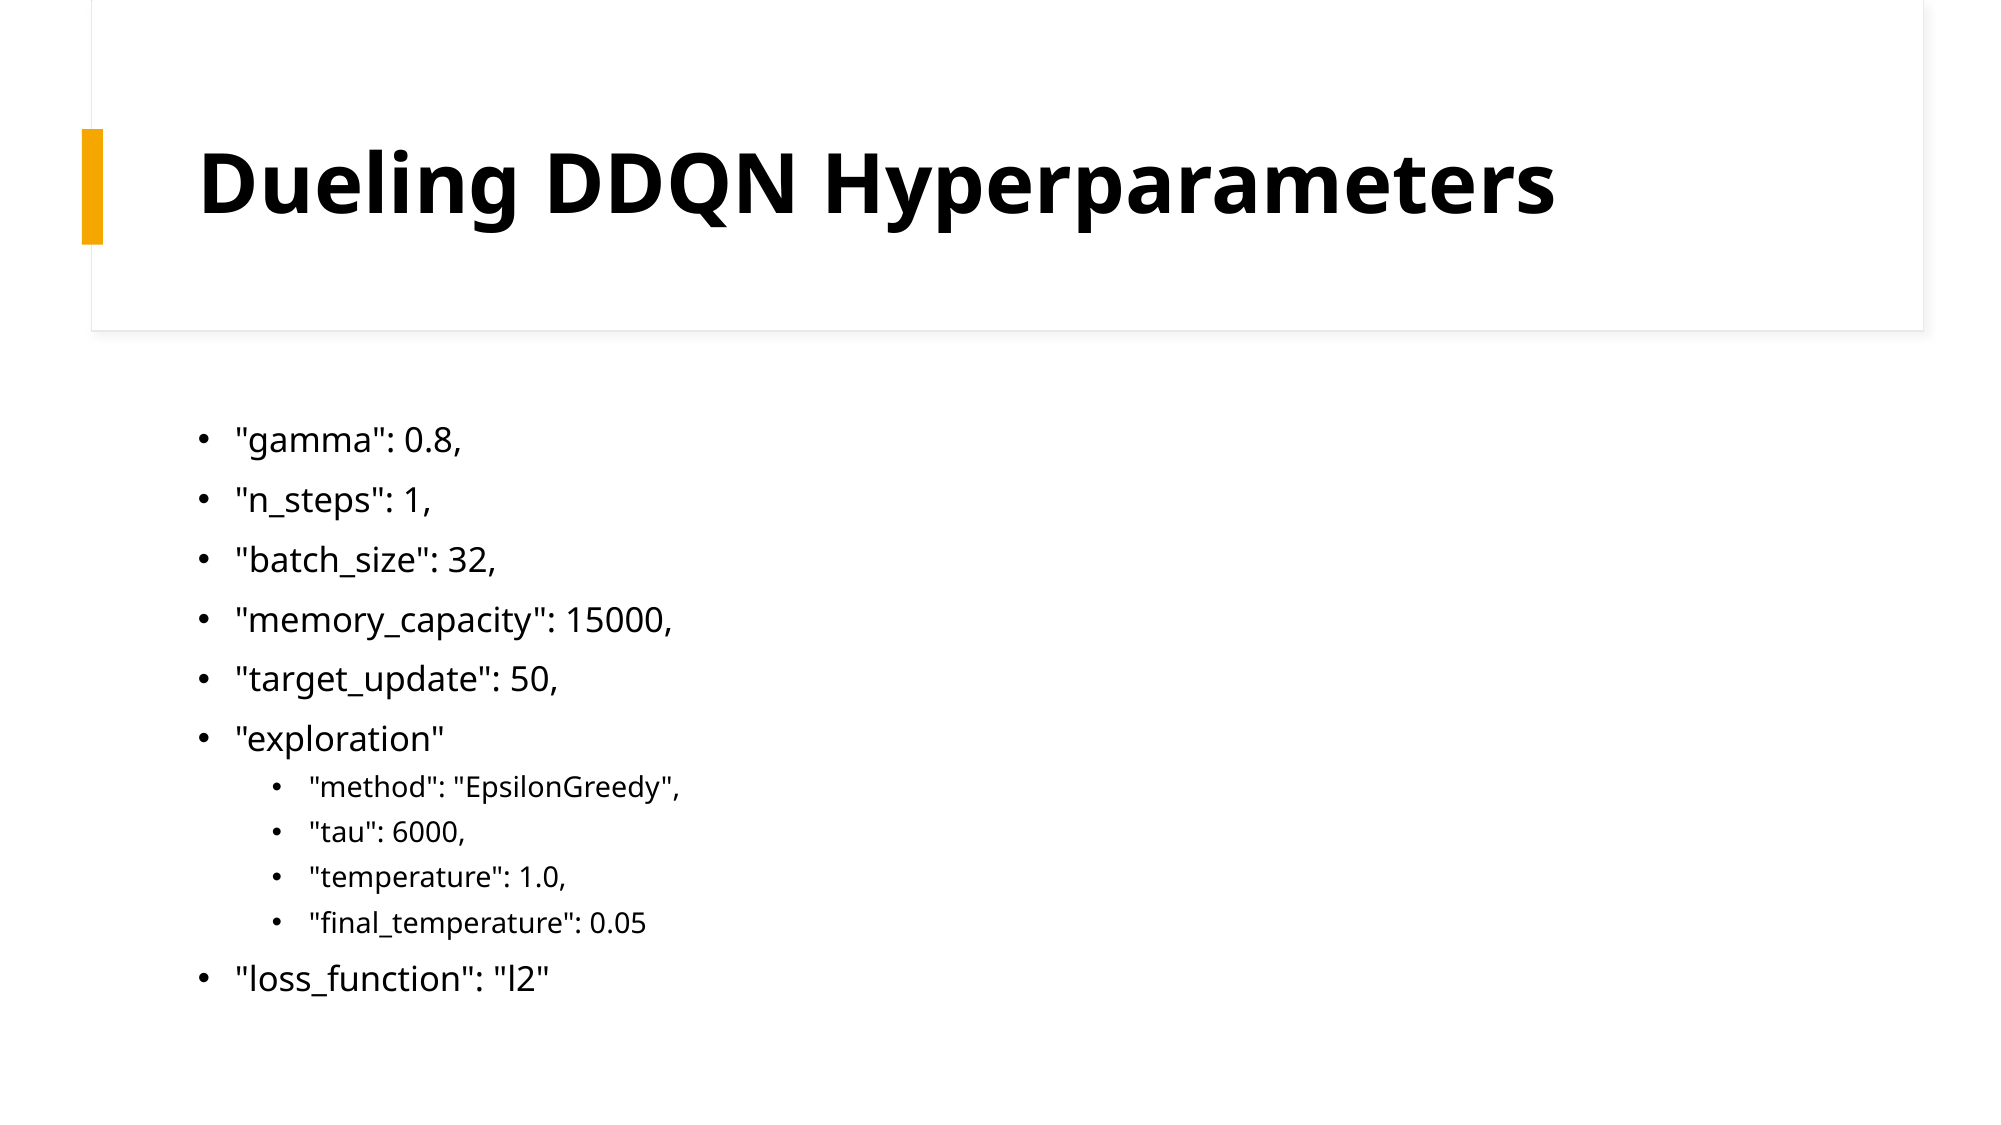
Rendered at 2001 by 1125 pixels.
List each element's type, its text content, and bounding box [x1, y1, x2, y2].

title Dueling DDQN Hyperparameters [183, 90, 1851, 284]
list "gamma": 0.8, "n_steps": 1, "batch_size": 32, "memory_capacity": 15000, "target_update": 50, "exploration" "method": "EpsilonGreedy", "tau": 6000, "temperature": 1.0, "final_temperature": 0.05 "loss_function": "l2" [183, 406, 1851, 1013]
